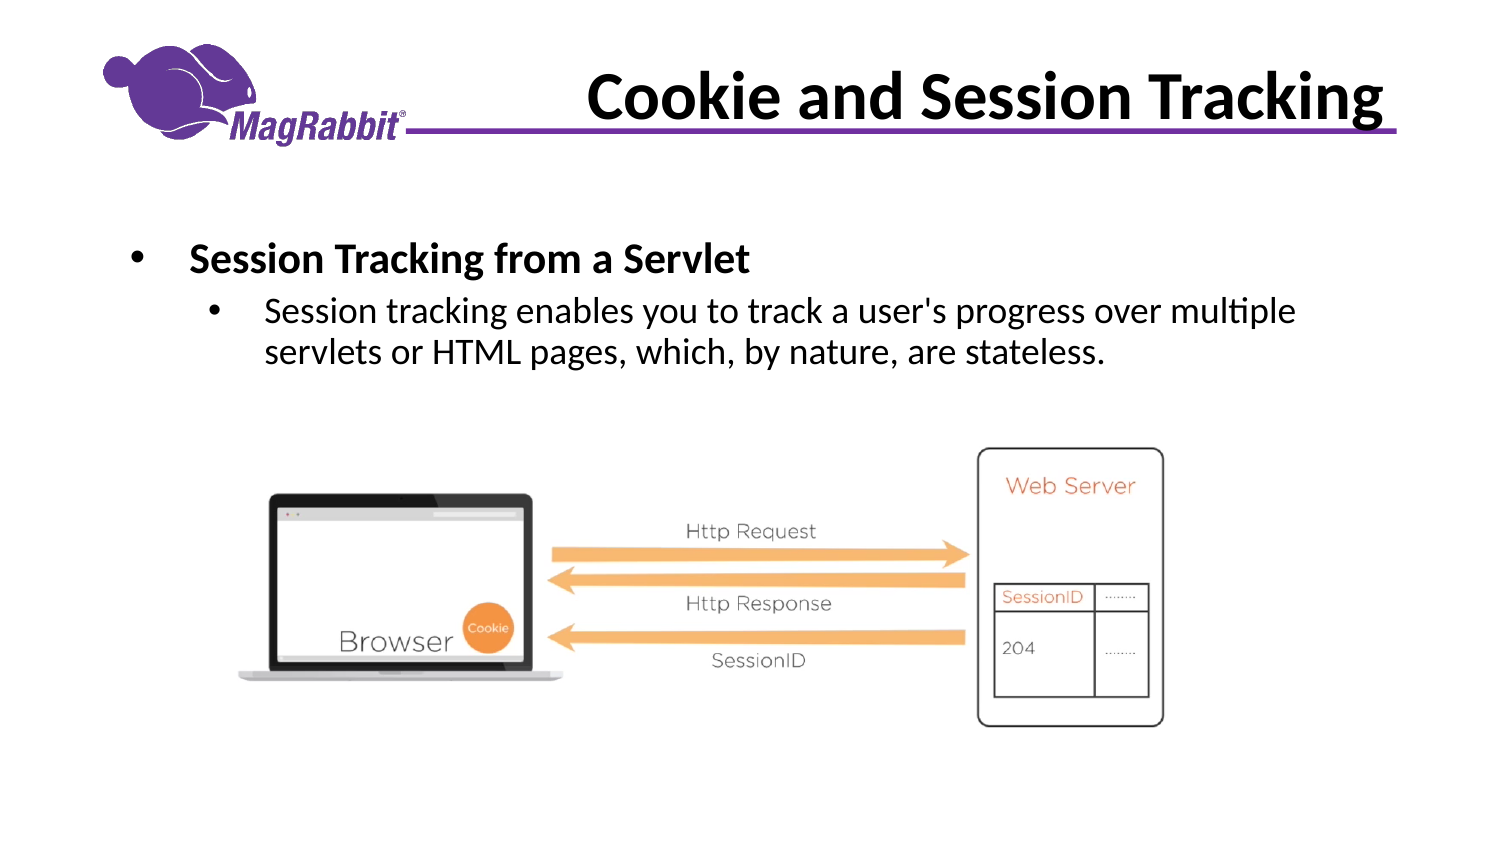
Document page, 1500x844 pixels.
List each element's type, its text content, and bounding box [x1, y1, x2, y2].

picture [237, 409, 1179, 743]
title Cookie and Session Tracking [563, 44, 1397, 150]
list Session Tracking from a Servlet Session tracking enables you to track a user's progress over multiple servlets or HTML pages, which, by nature, are stateless. [103, 224, 1397, 760]
picture [103, 44, 406, 150]
